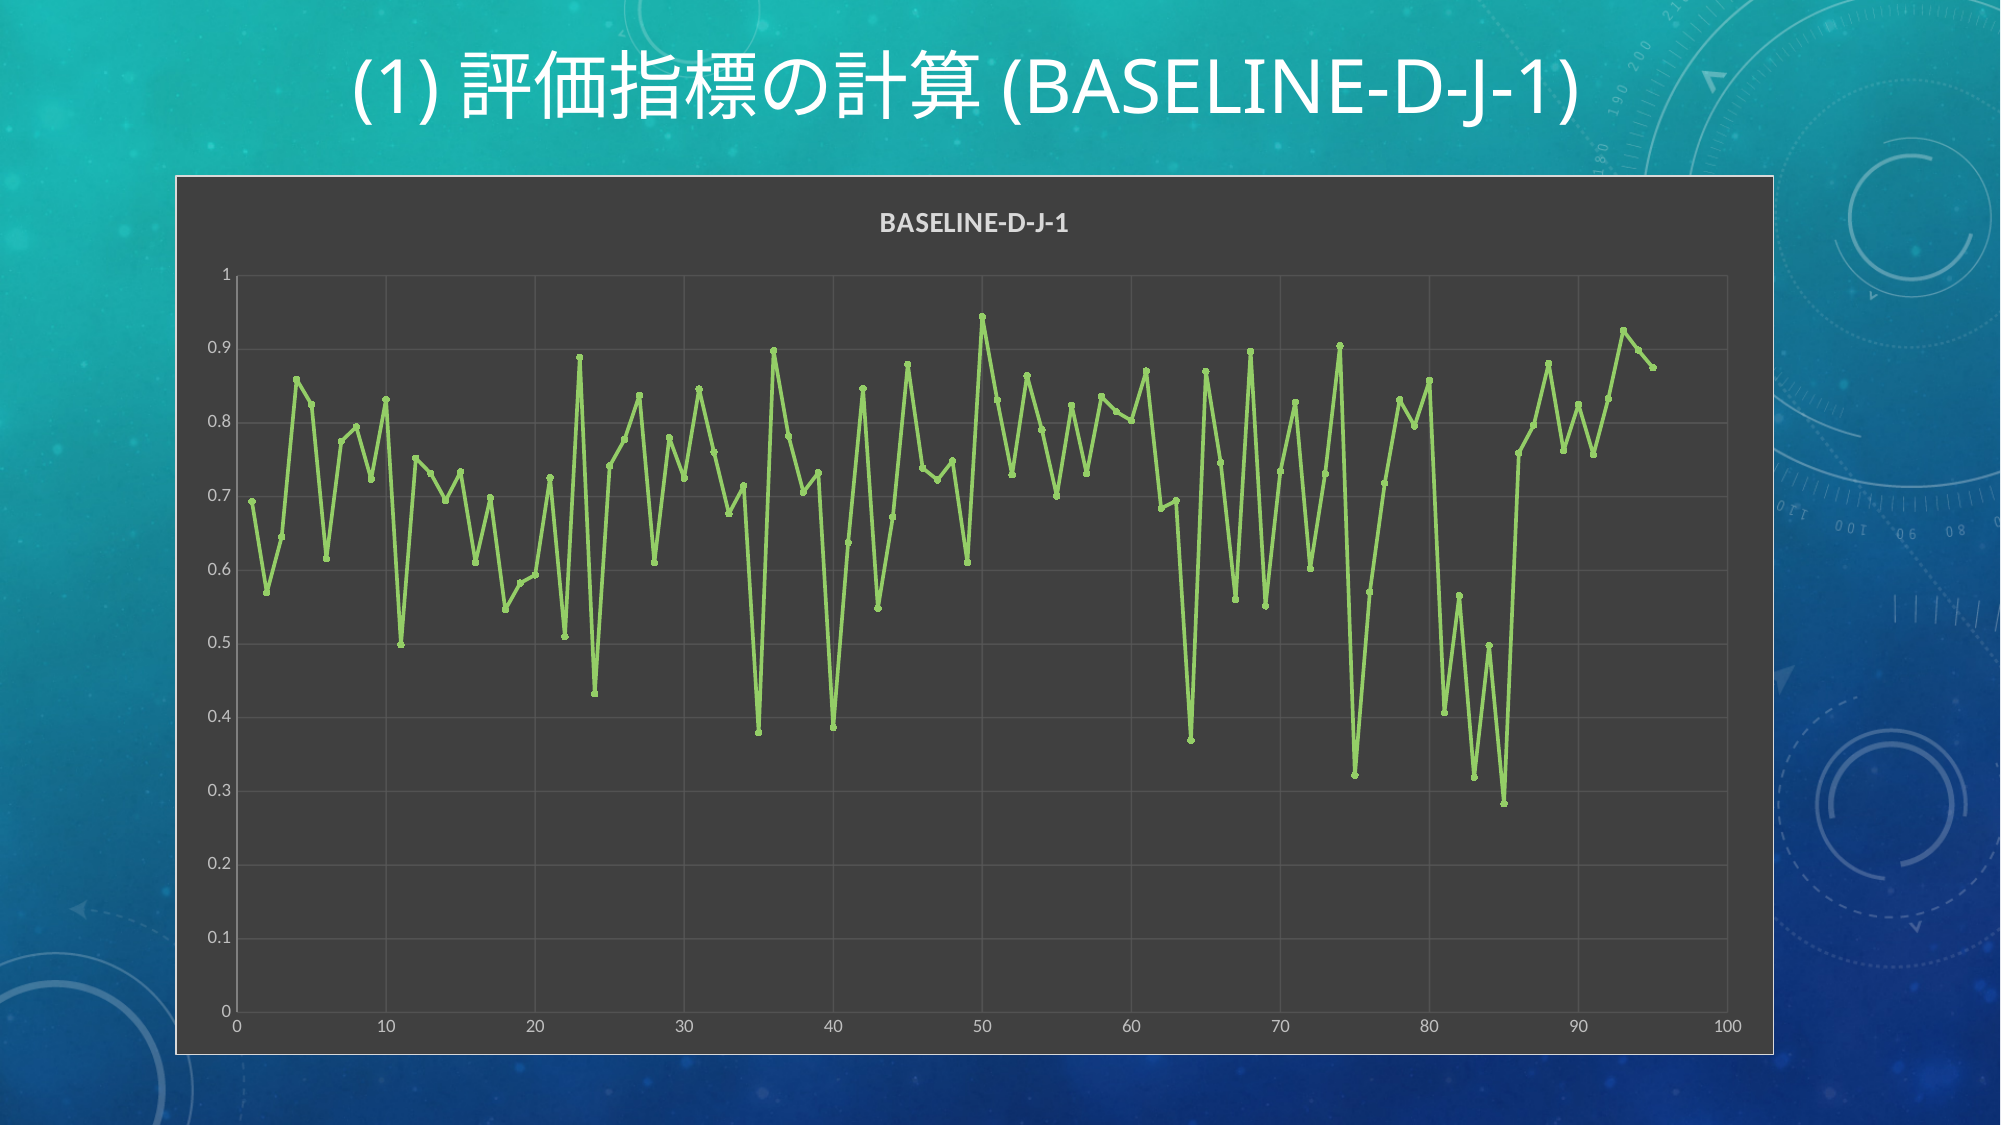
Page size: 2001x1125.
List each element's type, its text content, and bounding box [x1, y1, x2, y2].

title (1)評価指標の計算(BASELINE-D-J-1) [166, 30, 1767, 136]
chart [174, 175, 1775, 1056]
picture [0, 0, 2001, 1125]
